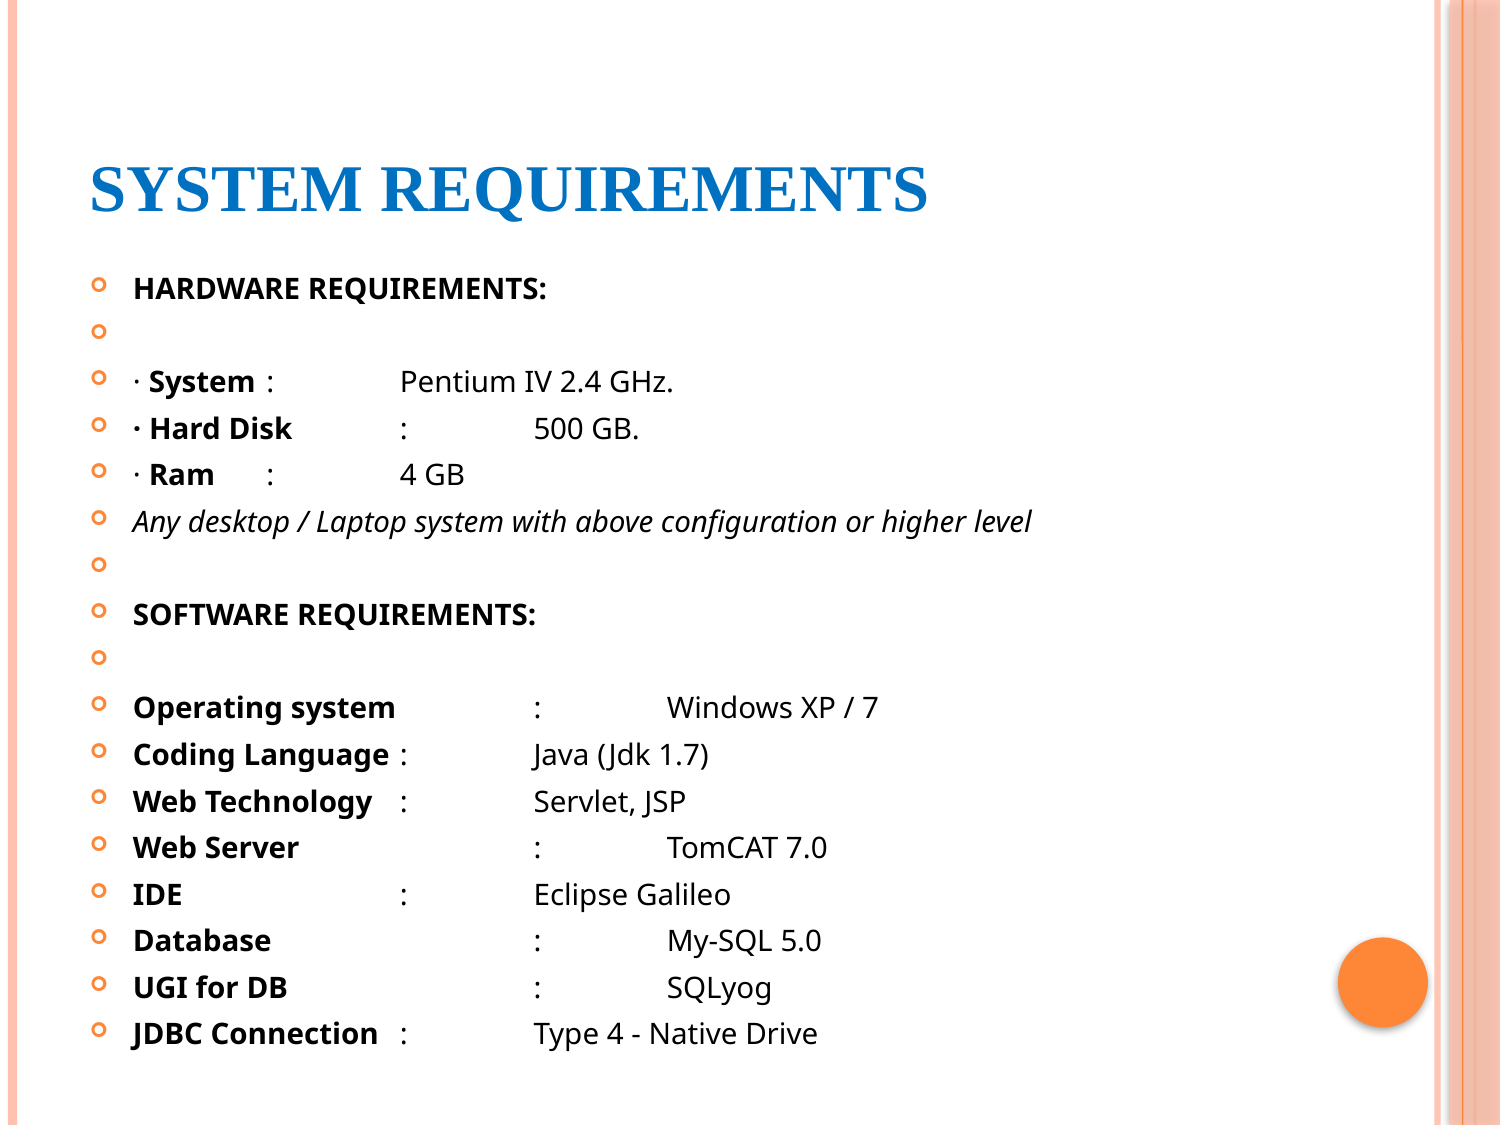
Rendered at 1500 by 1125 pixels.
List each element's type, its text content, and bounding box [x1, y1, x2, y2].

list HARDWARE REQUIREMENTS: · System : Pentium IV 2.4 GHz. · Hard Disk : 500 GB. · Ram : 4 GB Any desktop / Laptop system with above configuration or higher level SOFTWARE REQUIREMENTS: Operating system : Windows XP / 7 Coding Language : Java (Jdk 1.7) Web Technology : Servlet, JSP Web Server : TomCAT 7.0 IDE : Eclipse Galileo Database : My-SQL 5.0 UGI for DB : SQLyog JDBC Connection : Type 4 - Native Drive [75, 262, 1300, 1062]
title System Requirements [75, 45, 1300, 233]
